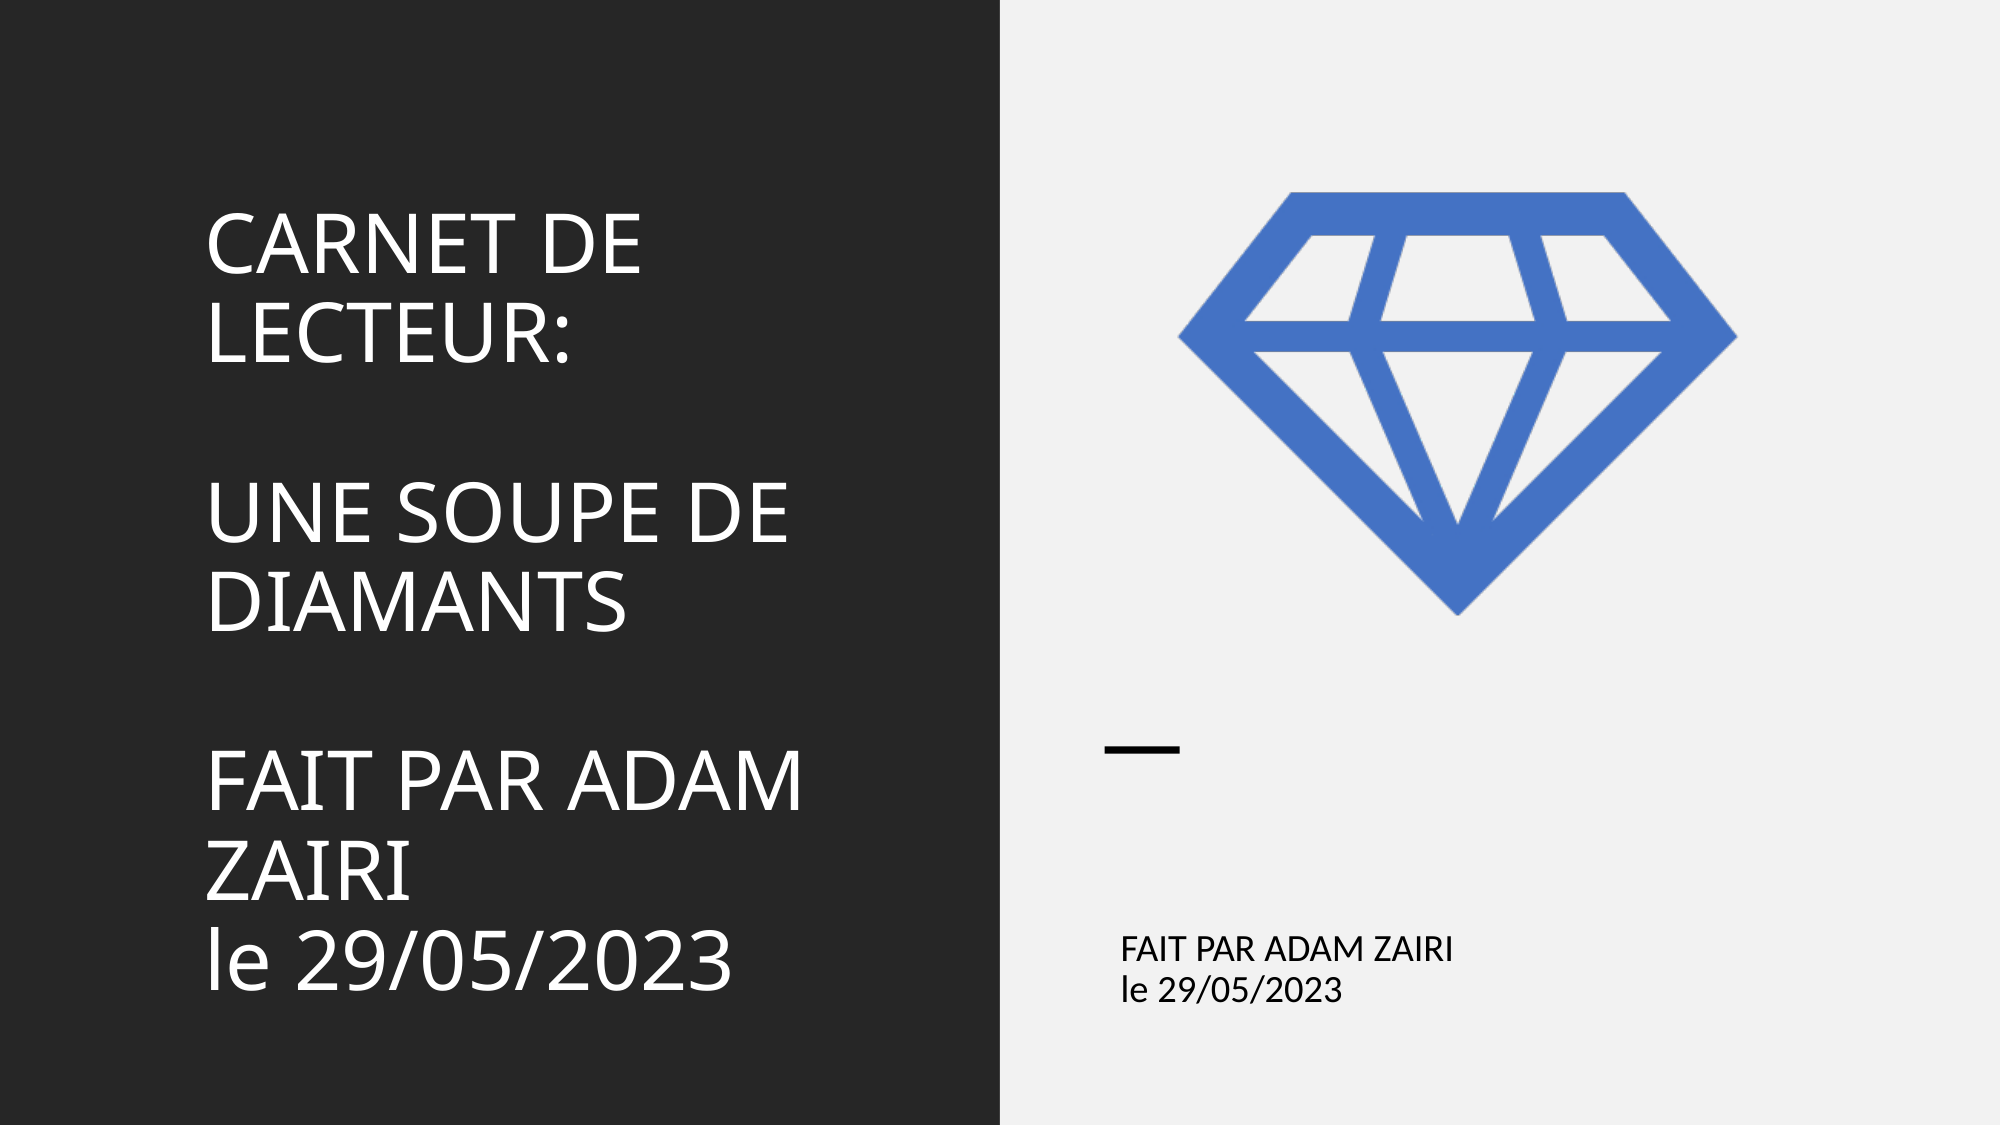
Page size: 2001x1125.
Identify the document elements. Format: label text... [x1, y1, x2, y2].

text_box [1104, 745, 1181, 755]
text_box [0, 0, 999, 1125]
text_box [999, 0, 2000, 1125]
title CARNET DE LECTEUR: UNE SOUPE DE DIAMANTS FAIT PAR ADAM ZAIRI le 29/05/2023 [189, 104, 893, 1020]
picture [1164, 104, 1752, 692]
subtitle FAIT PAR ADAM ZAIRI le 29/05/2023 [1105, 879, 1812, 1020]
